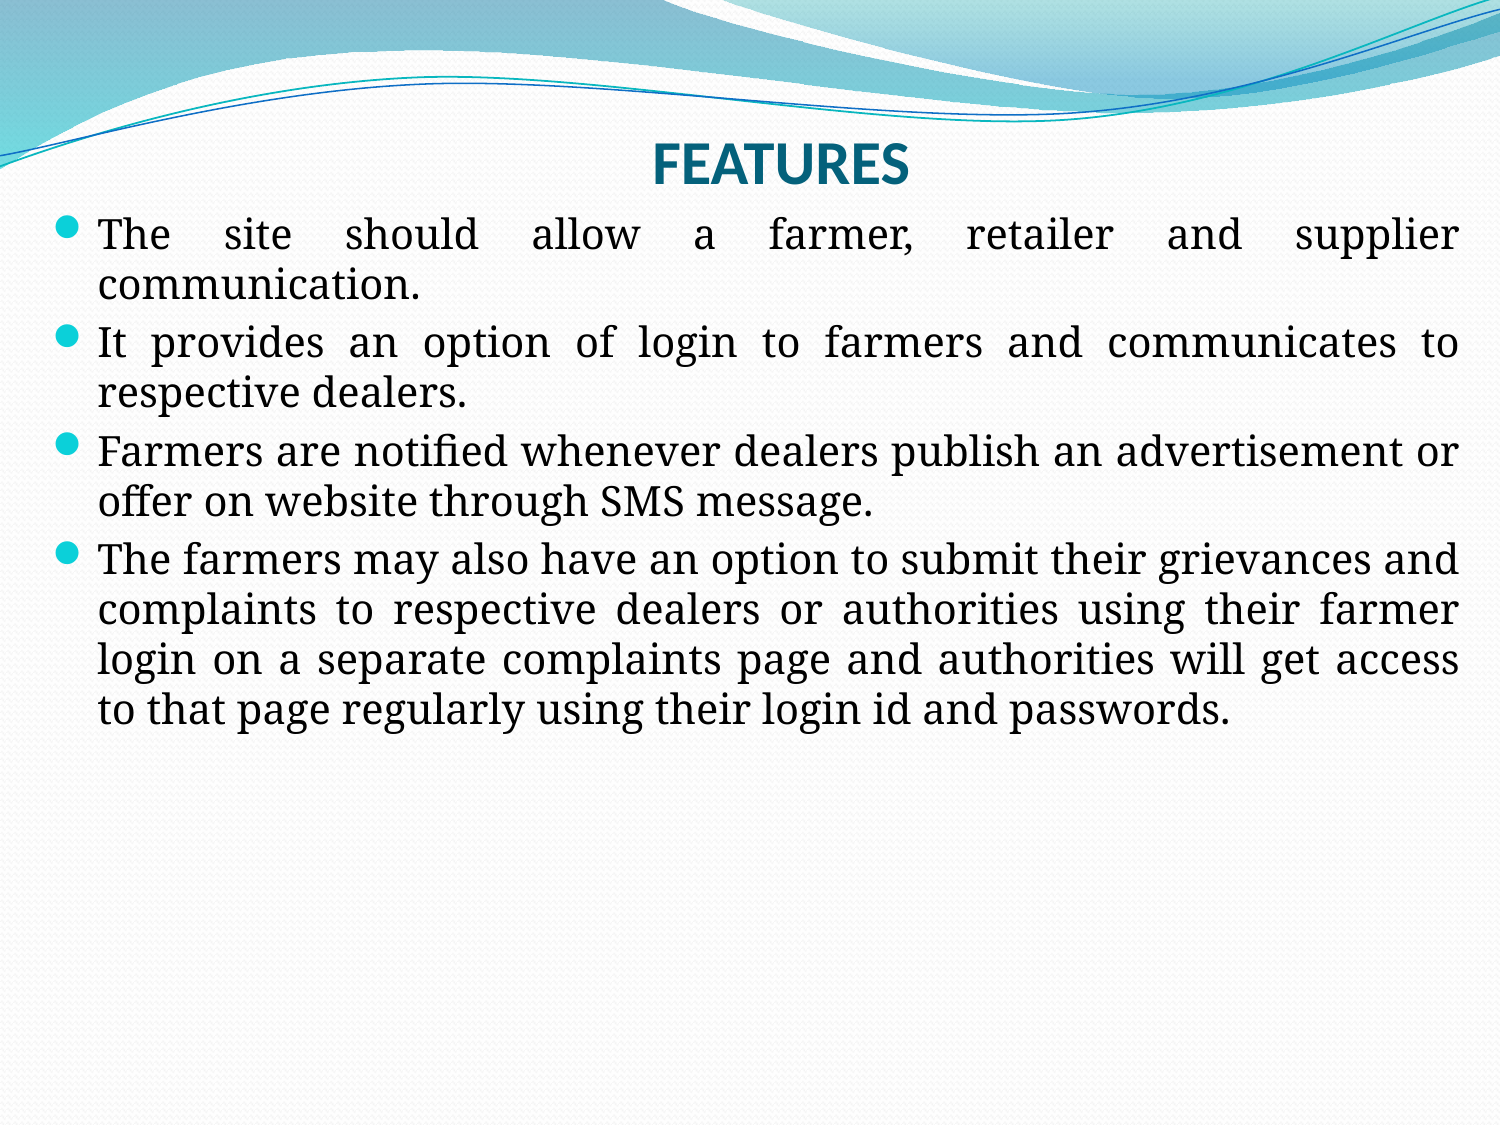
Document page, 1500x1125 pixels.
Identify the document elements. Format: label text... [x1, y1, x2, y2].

list The site should allow a farmer, retailer and supplier communication. It provides an option of login to farmers and communicates to respective dealers. Farmers are notified whenever dealers publish an advertisement or offer on website through SMS message. The farmers may also have an option to submit their grievances and complaints to respective dealers or authorities using their farmer login on a separate complaints page and authorities will get access to that page regularly using their login id and passwords. [37, 200, 1475, 1125]
title FEATURES [137, 87, 1425, 197]
